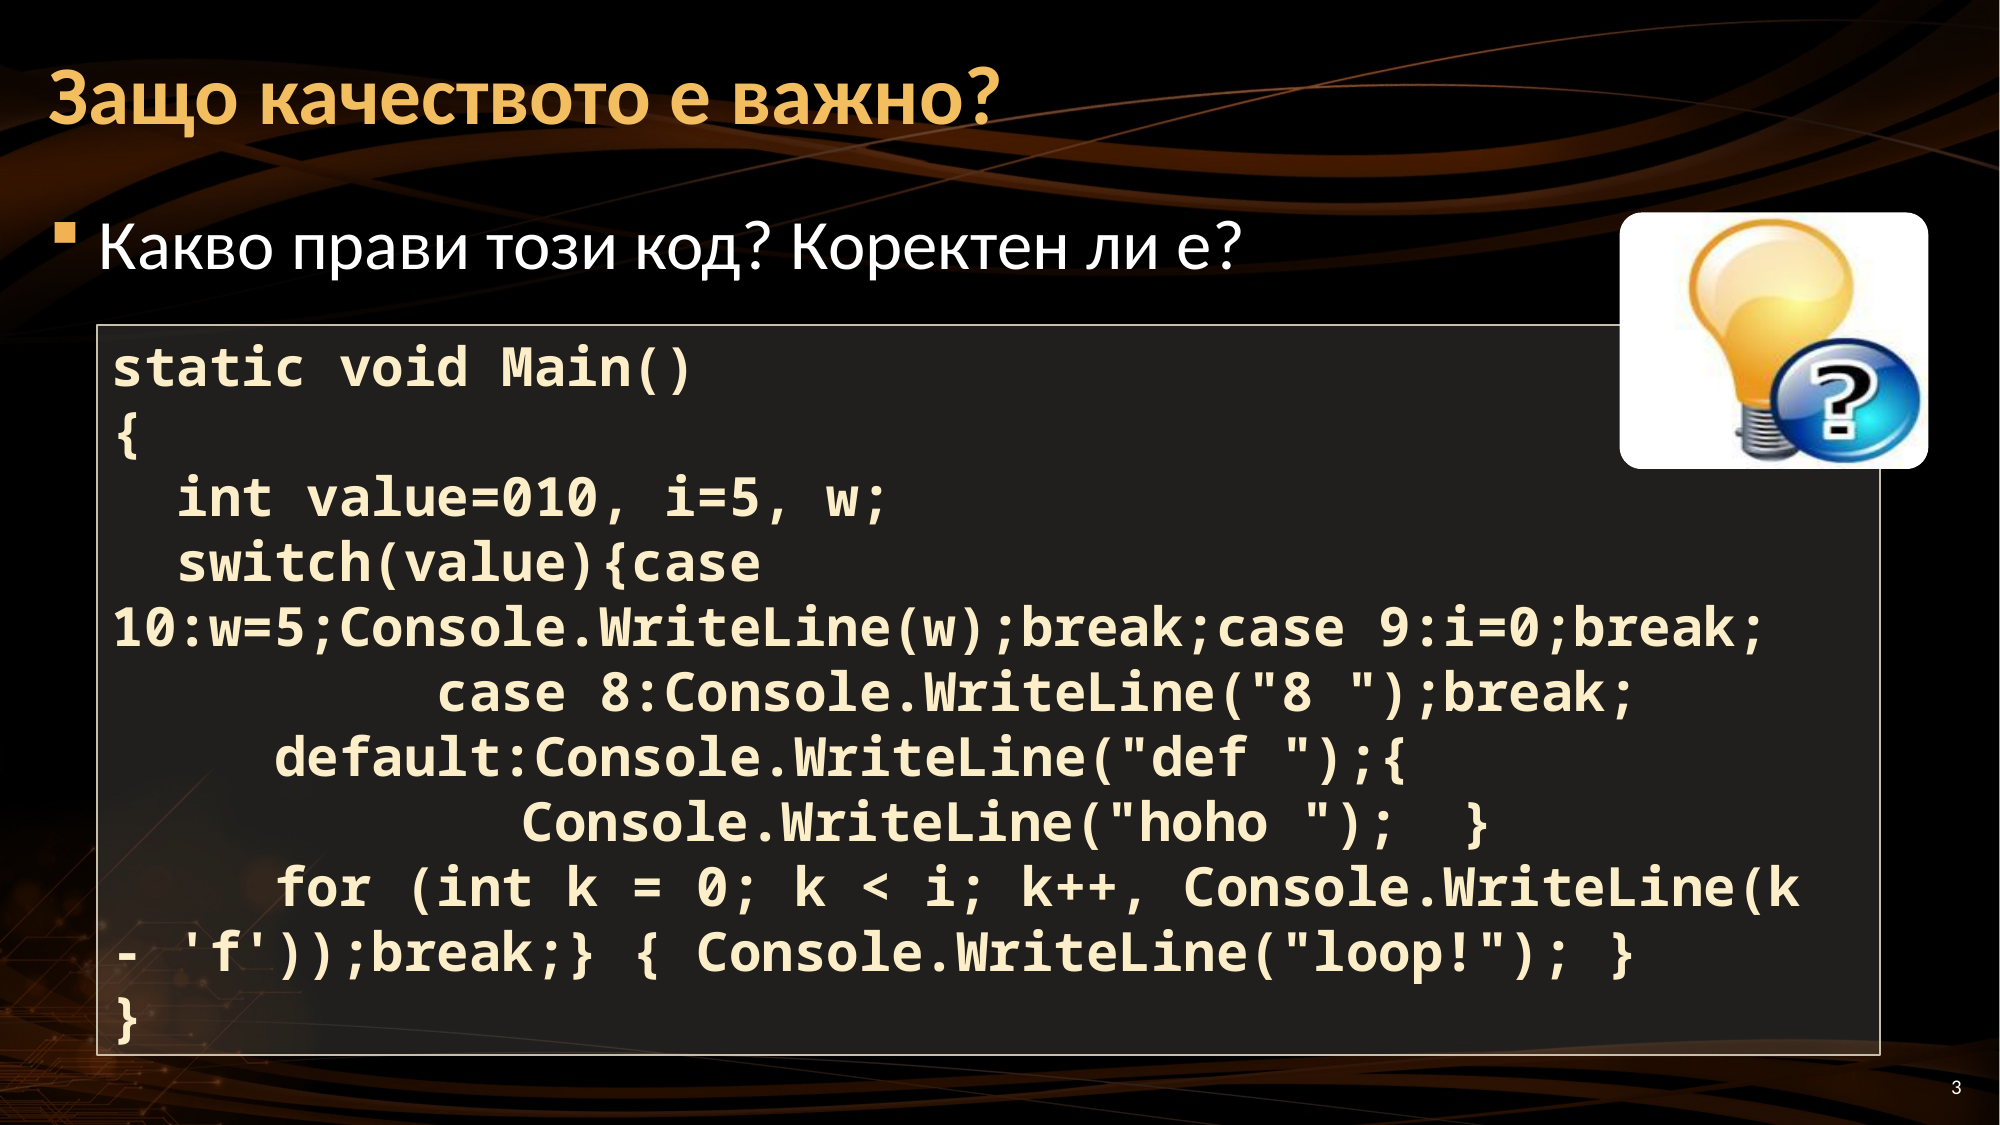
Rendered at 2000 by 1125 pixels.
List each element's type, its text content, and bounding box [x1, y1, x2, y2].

text_box static void Main() { int value=010, i=5, w; switch(value){case 10:w=5;Console.WriteLine(w);break;case 9:i=0;break; case 8:Console.WriteLine("8 ");break; default:Console.WriteLine("def ");{ Console.WriteLine("hoho "); } for (int k = 0; k < i; k++, Console.WriteLine(k - 'f'));break;} { Console.WriteLine("loop!"); } } [96, 325, 1880, 1055]
picture [0, 0, 2000, 1125]
slide_number 3 [1897, 1070, 1968, 1103]
list Какво прави този код? Коректен ли е? [31, 189, 1968, 1103]
title Защо качеството е важно? [30, 6, 1968, 189]
